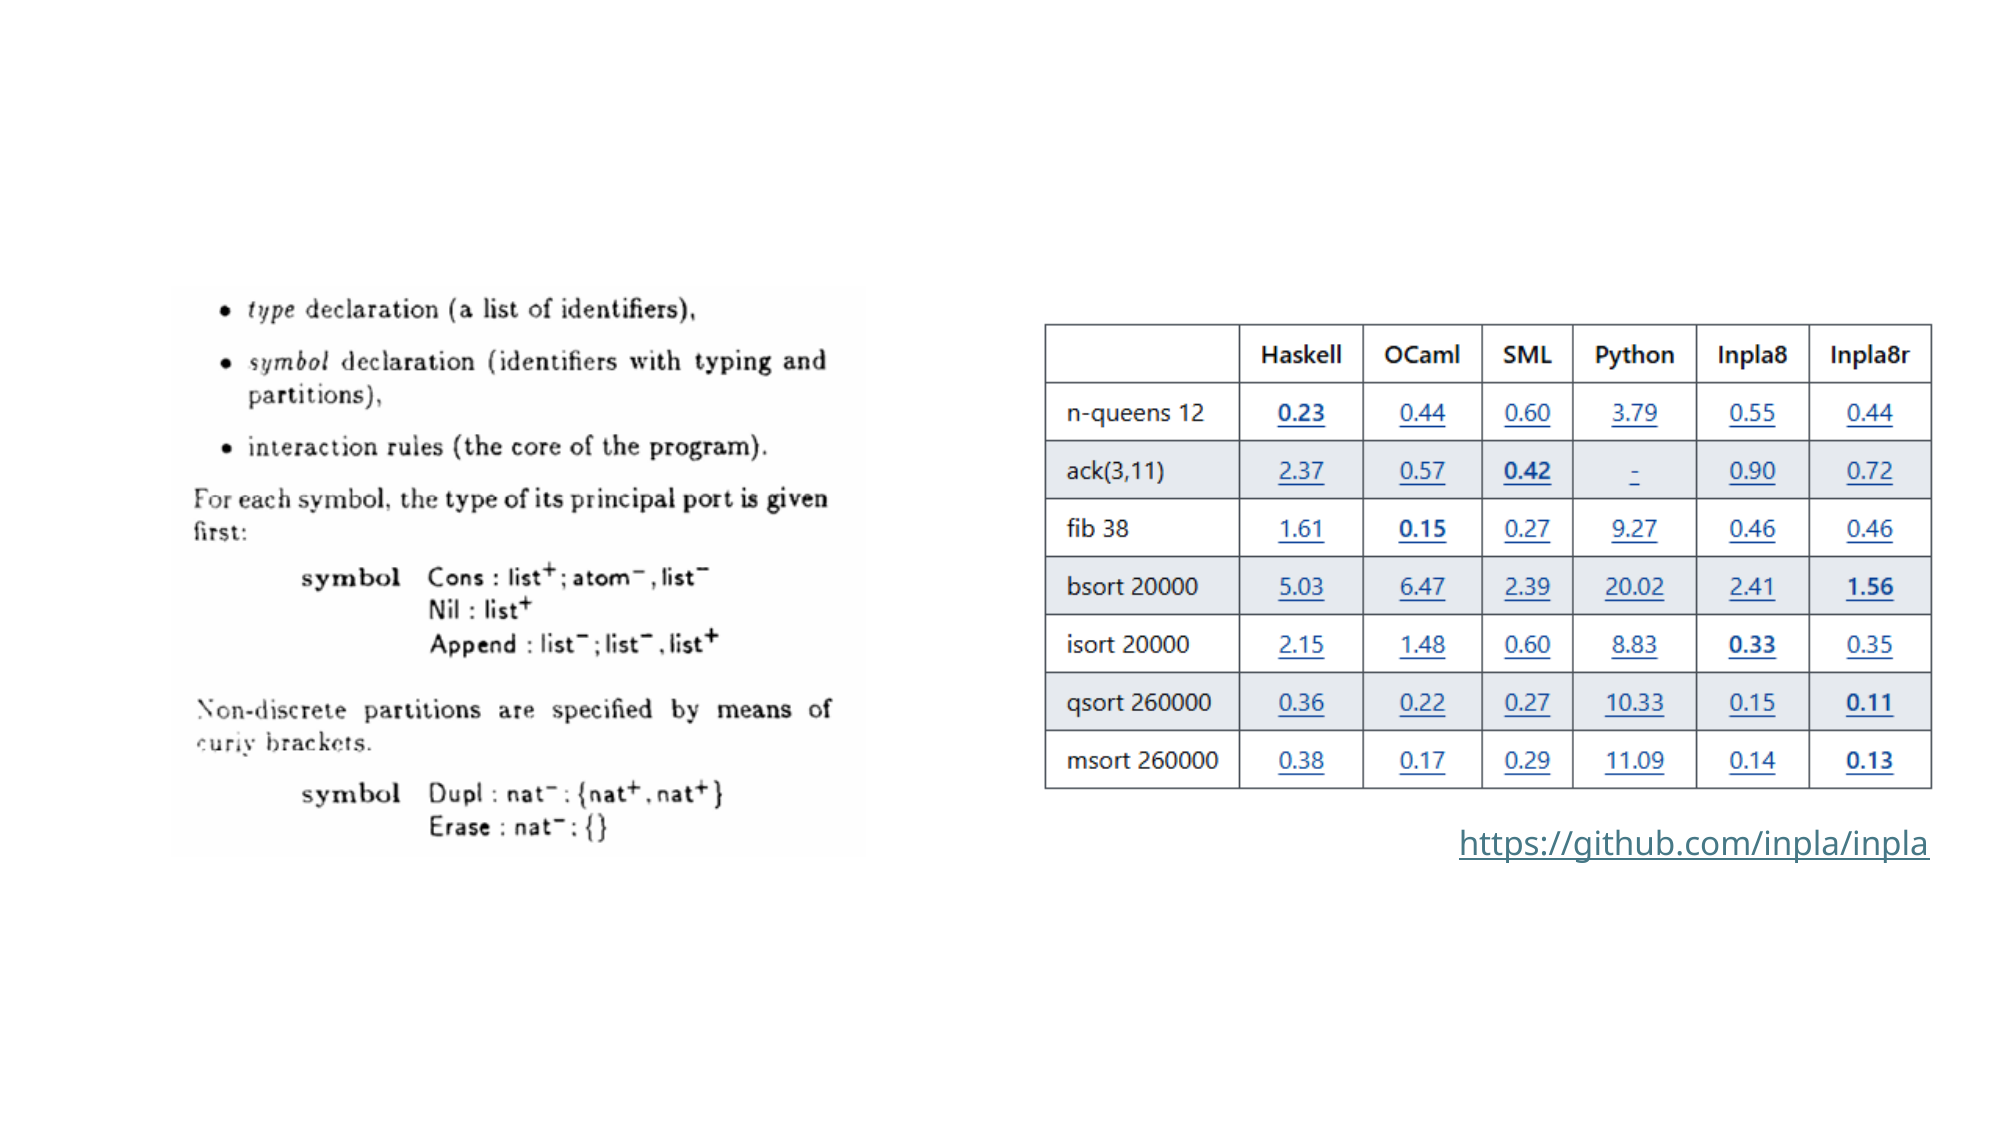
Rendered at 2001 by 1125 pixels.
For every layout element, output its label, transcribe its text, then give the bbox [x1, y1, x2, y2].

picture [1023, 307, 1970, 806]
text_box https://github.com/inpla/inpla [1418, 814, 1945, 875]
picture [171, 285, 867, 858]
